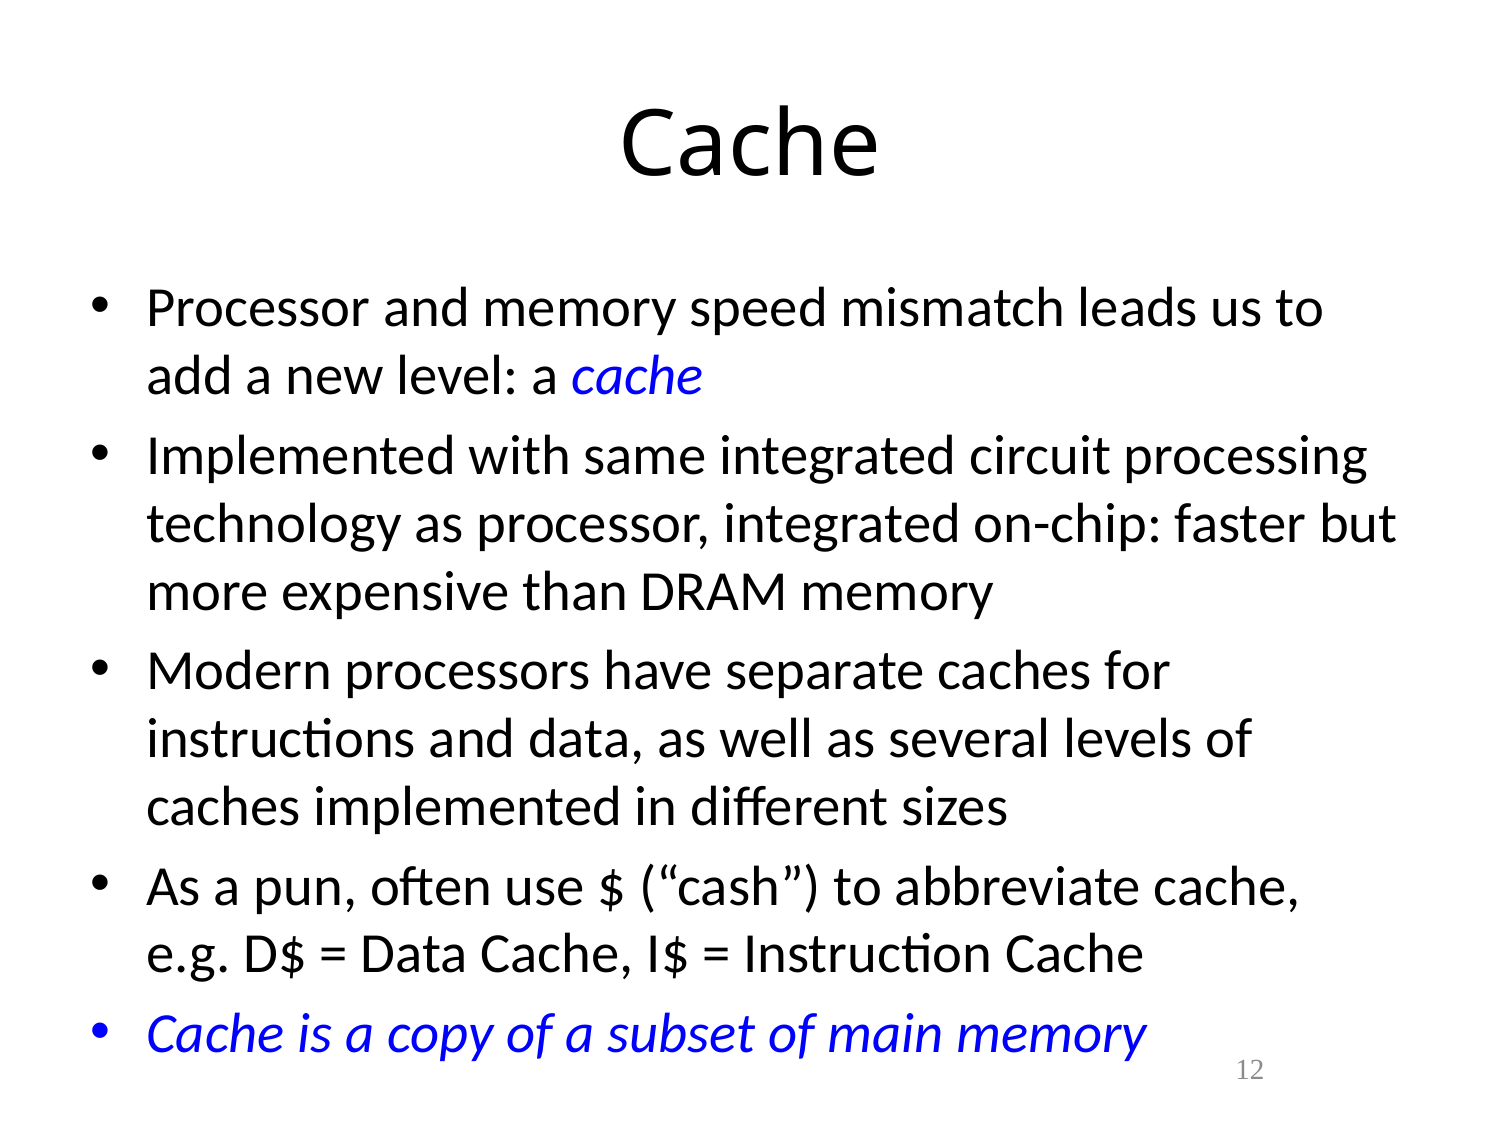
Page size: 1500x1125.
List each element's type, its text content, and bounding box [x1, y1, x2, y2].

list Processor and memory speed mismatch leads us to add a new level: a cache Implemented with same integrated circuit processing technology as processor, integrated on-chip: faster but more expensive than DRAM memory Modern processors have separate caches for instructions and data, as well as several levels of caches implemented in different sizes As a pun, often use $ (“cash”) to abbreviate cache, e.g. D$ = Data Cache, I$ = Instruction Cache Cache is a copy of a subset of main memory [75, 262, 1425, 1073]
slide_number 11 [1074, 1042, 1425, 1103]
title Cache [75, 45, 1425, 233]
